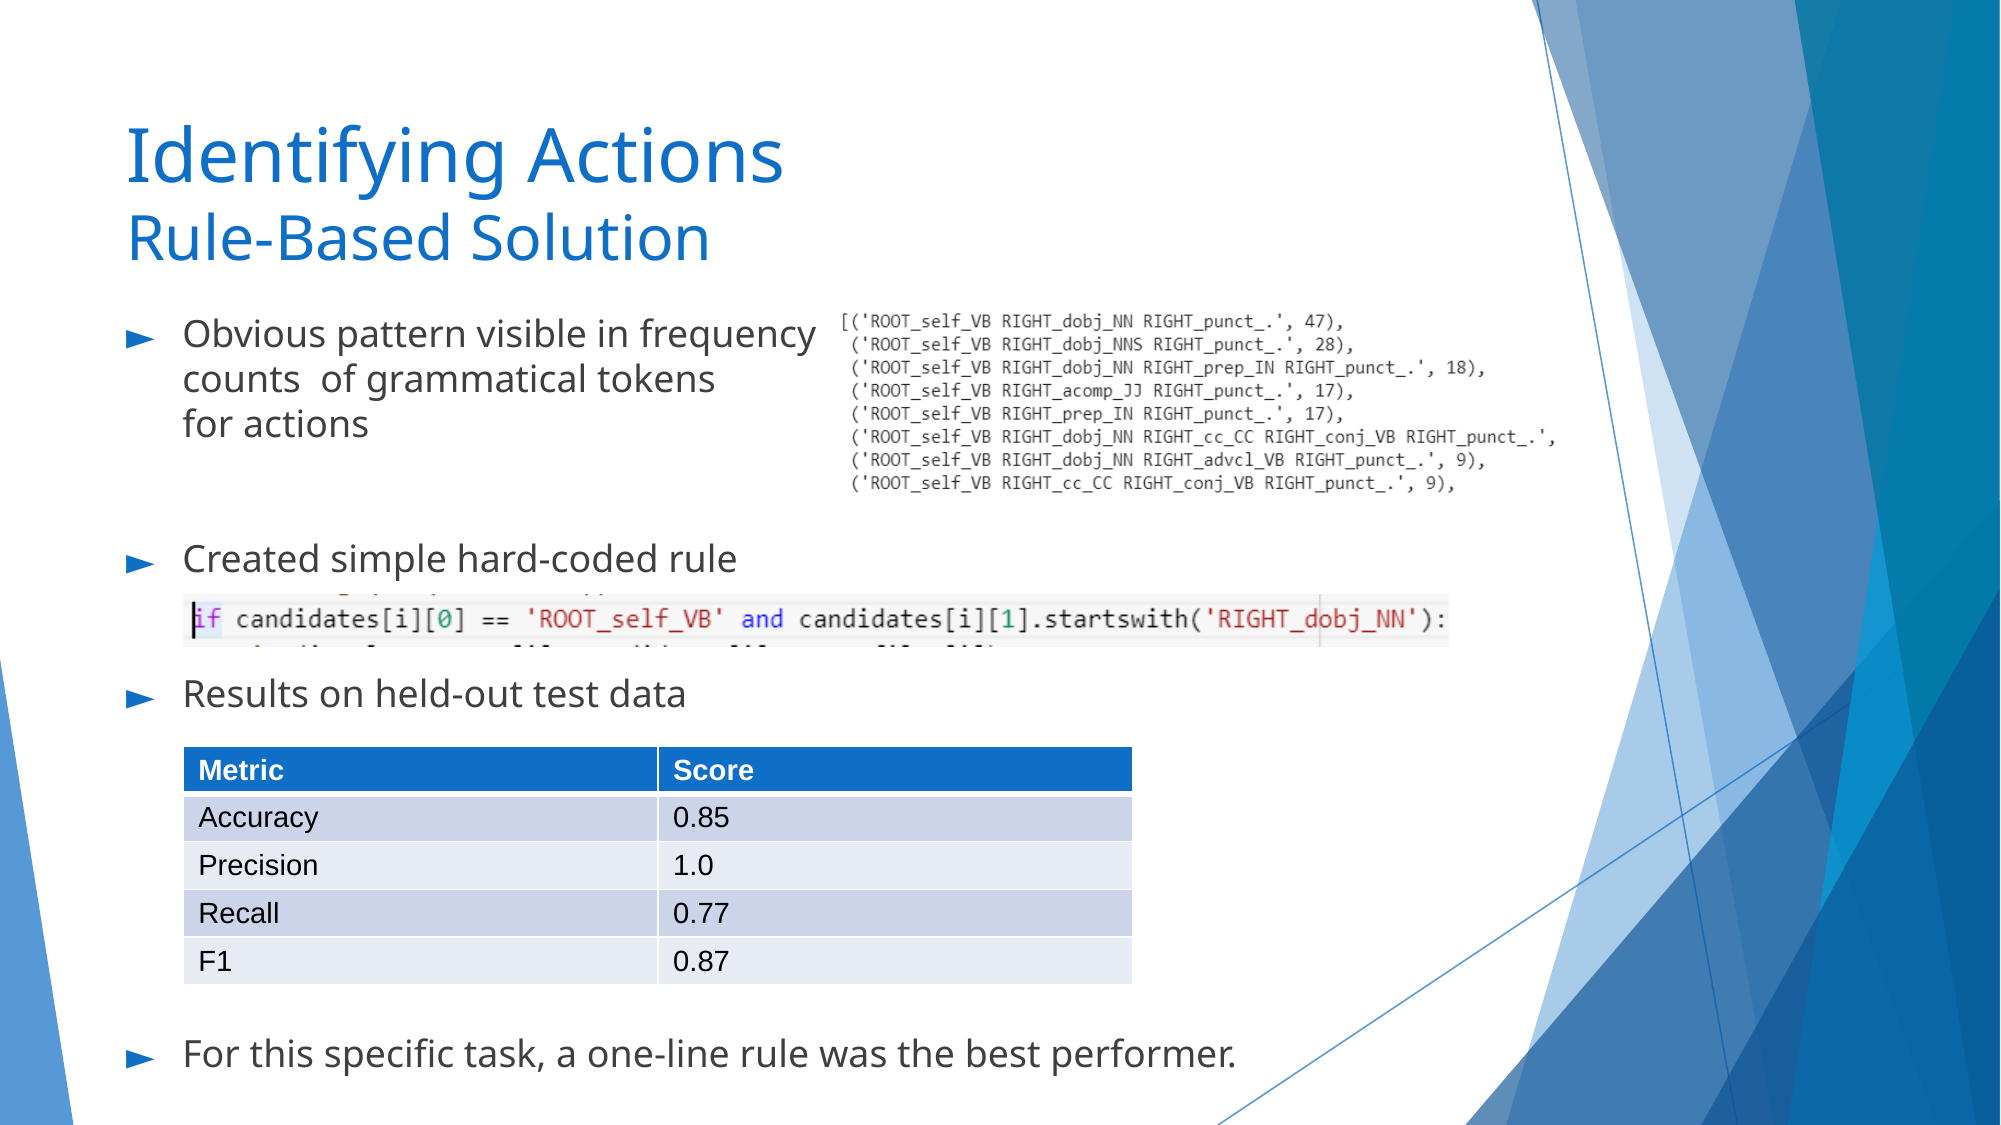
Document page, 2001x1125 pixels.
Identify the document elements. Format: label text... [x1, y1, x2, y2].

table_cell 0.87 [659, 938, 1132, 984]
title Identifying Actions Rule-Based Solution [111, 99, 1522, 302]
table_header Score [659, 747, 1132, 791]
list Obvious pattern visible in frequency counts of grammatical tokens for actions Created simple hard-coded rule Results on held-out test data For this specific task, a one-line rule was the best performer. [111, 302, 1522, 992]
picture [829, 302, 1563, 496]
table_cell Recall [184, 890, 657, 936]
table_cell Accuracy [184, 797, 657, 841]
table_header Metric [184, 747, 657, 791]
picture [183, 594, 1450, 647]
table_cell 1.0 [659, 842, 1132, 889]
table_cell Precision [184, 842, 657, 889]
table_cell F1 [184, 938, 657, 984]
table_cell 0.77 [659, 890, 1132, 936]
table_cell 0.85 [659, 797, 1132, 841]
